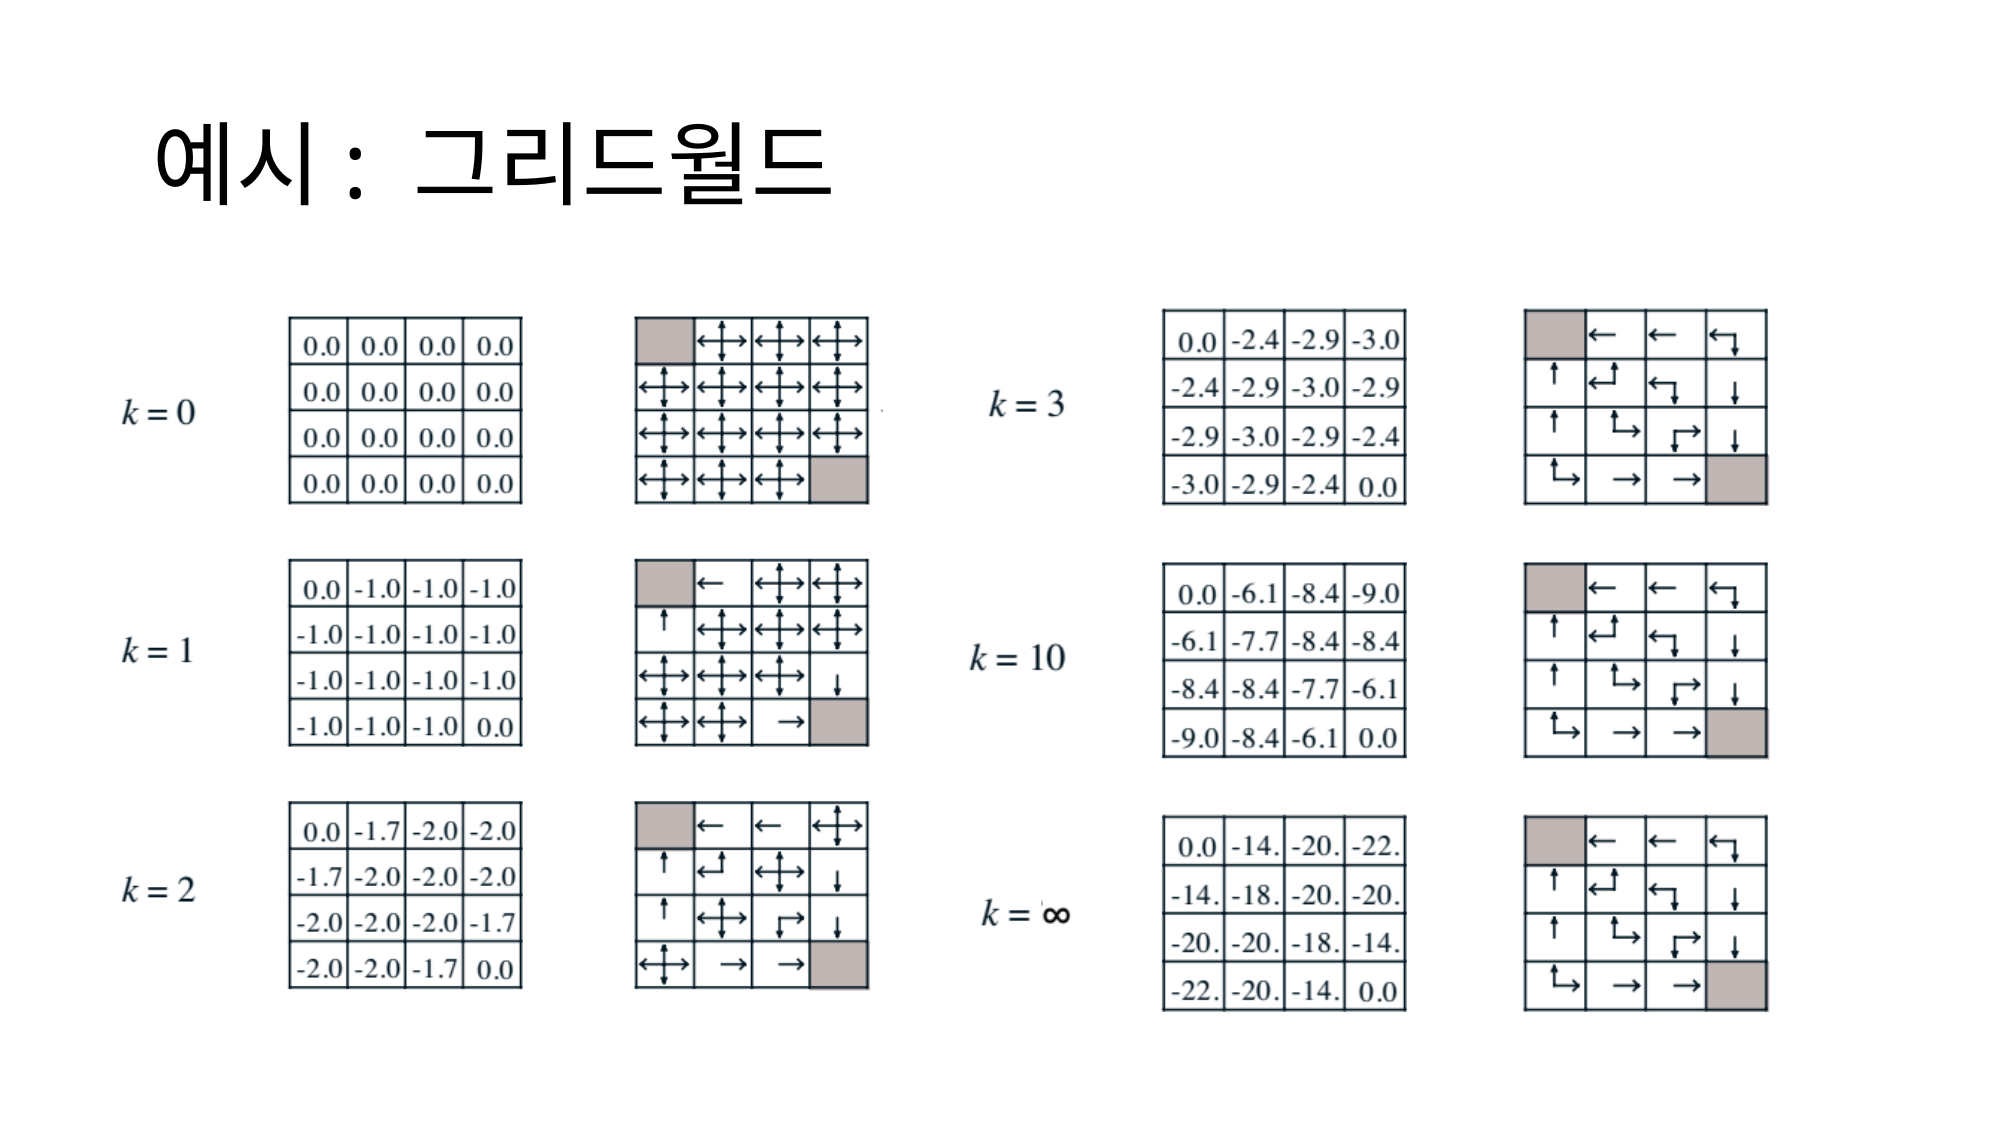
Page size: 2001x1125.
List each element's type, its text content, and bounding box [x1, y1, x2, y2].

picture [945, 291, 1777, 1030]
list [101, 291, 883, 1005]
title 예시: 그리드월드 [137, 59, 1863, 278]
